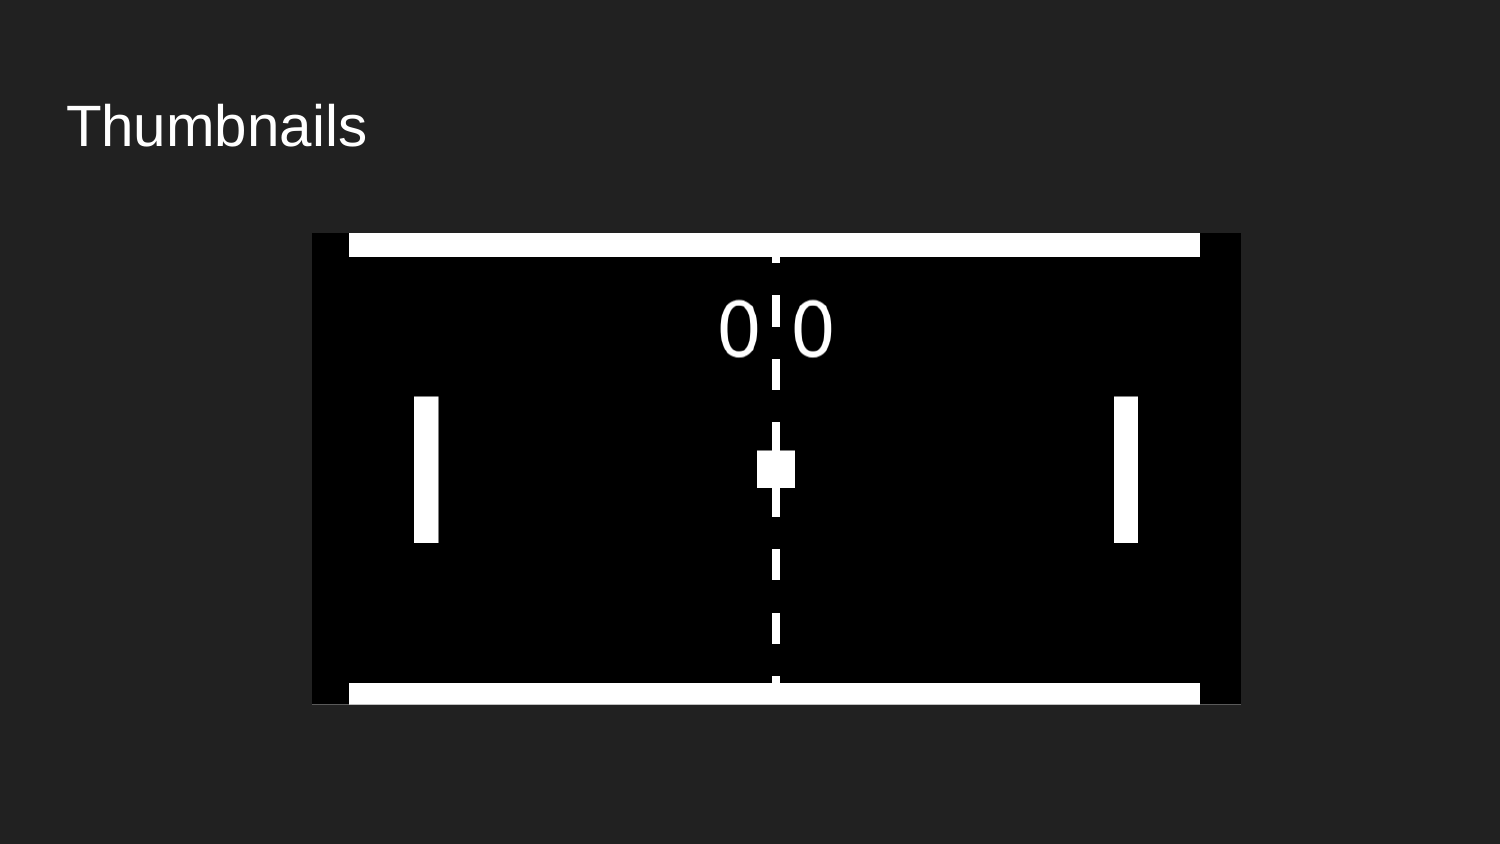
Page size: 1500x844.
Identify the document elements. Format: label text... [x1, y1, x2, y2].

title Thumbnails [51, 72, 1449, 167]
picture [311, 233, 1241, 706]
